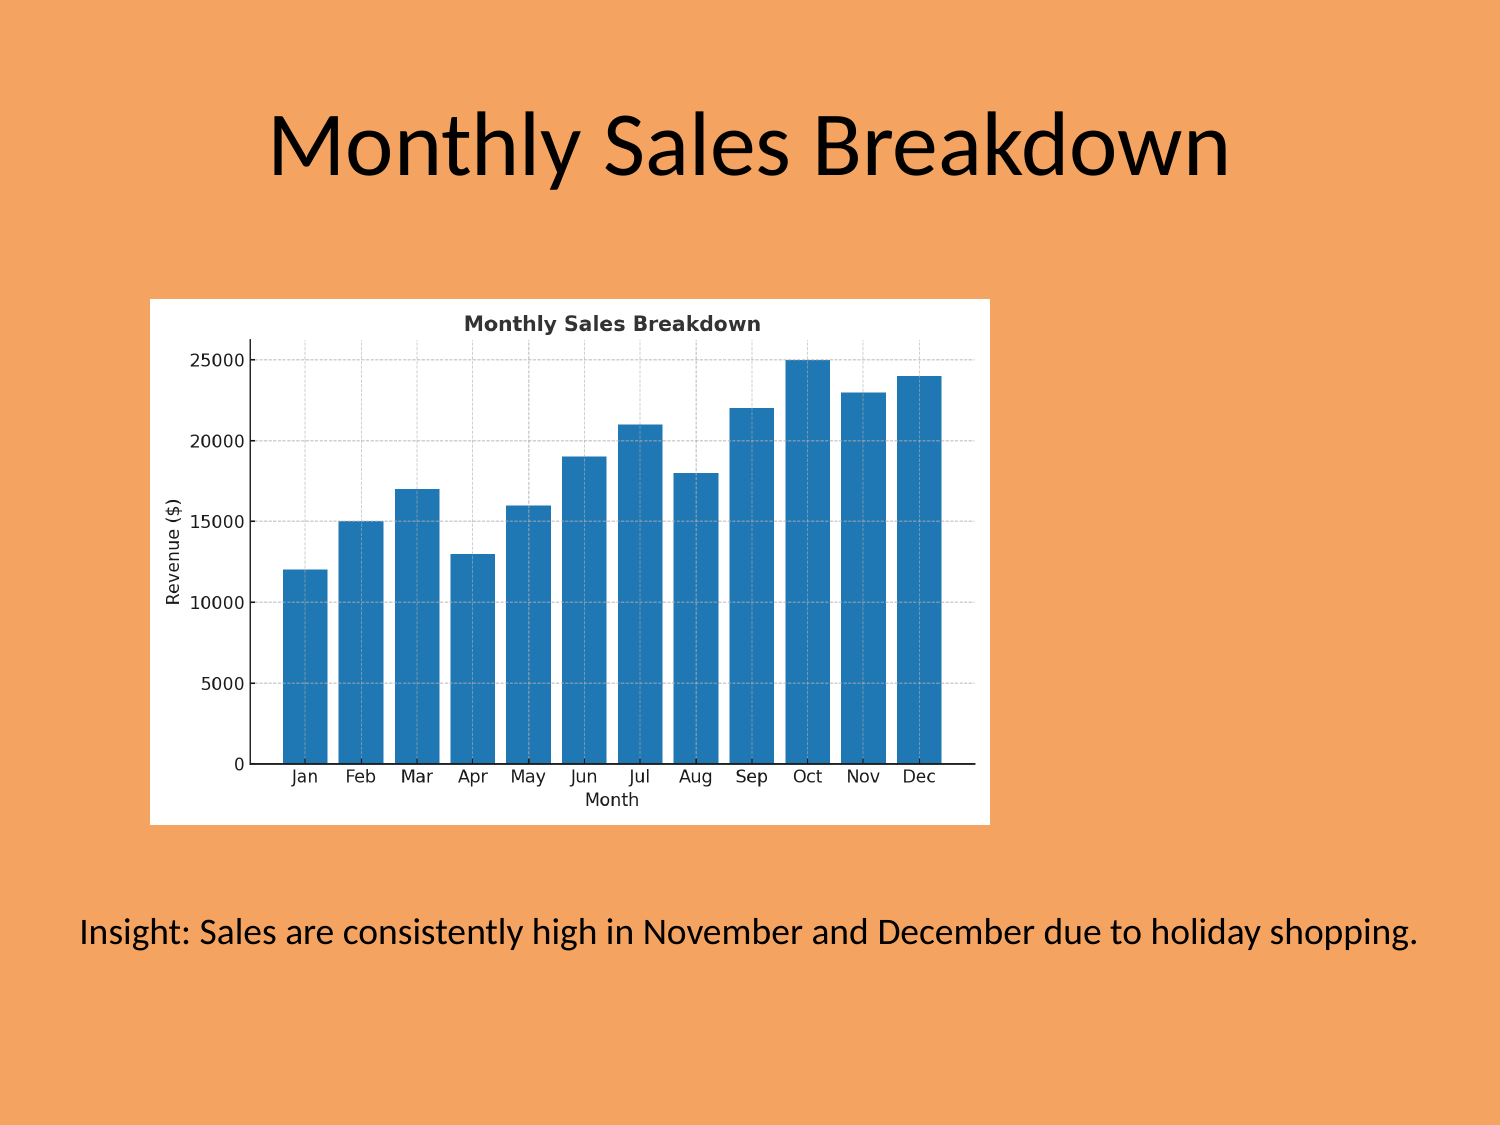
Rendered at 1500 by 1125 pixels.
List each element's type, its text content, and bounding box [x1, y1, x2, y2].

text_box Insight: Sales are consistently high in November and December due to holiday shopping. [64, 899, 1436, 960]
title Monthly Sales Breakdown [75, 45, 1425, 233]
picture [149, 299, 991, 826]
